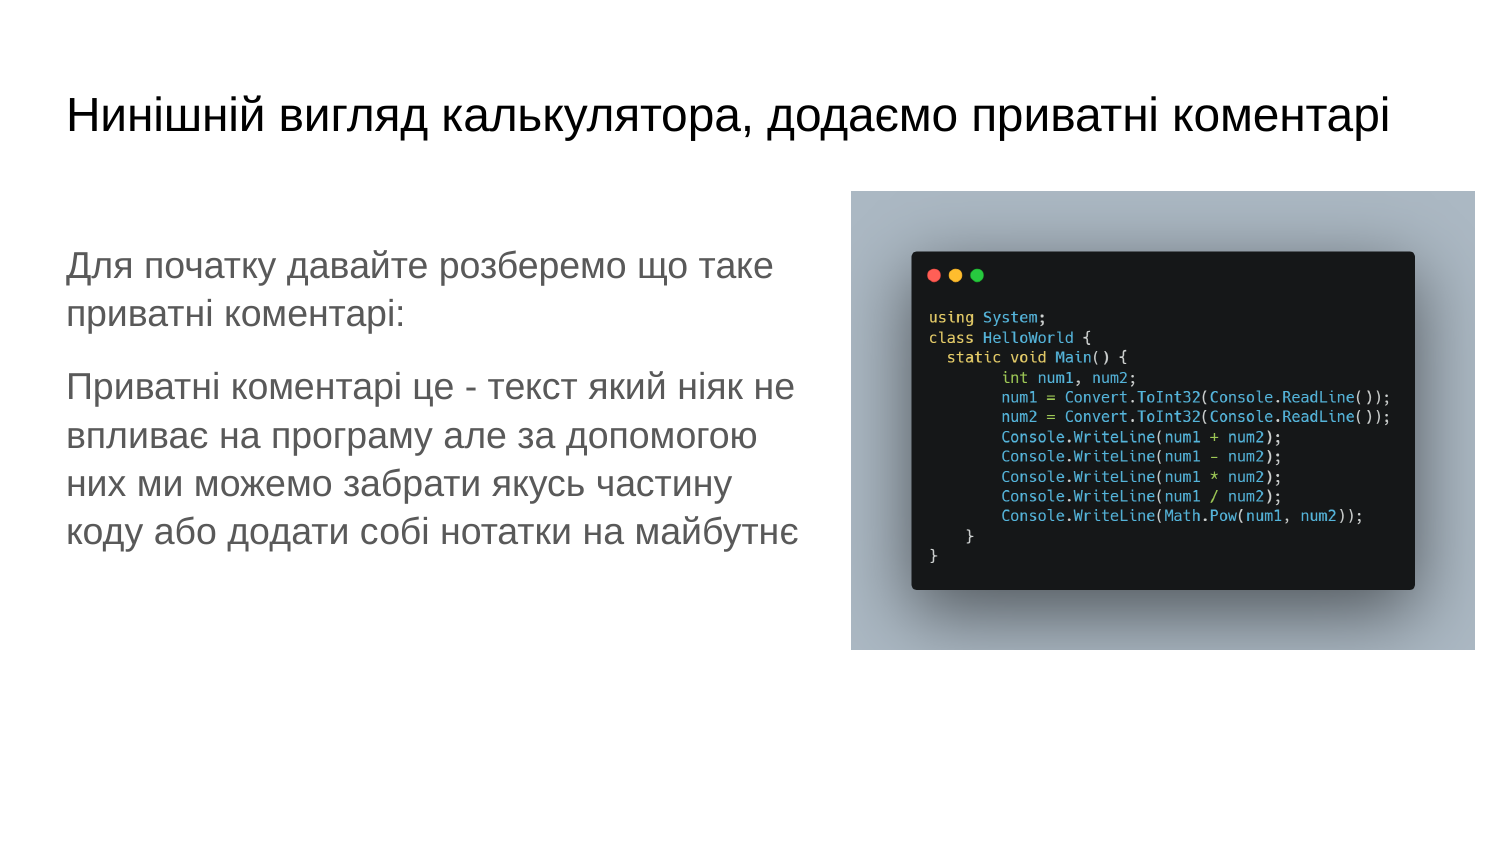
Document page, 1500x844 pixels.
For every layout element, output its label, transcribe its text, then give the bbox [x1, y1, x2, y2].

picture [851, 191, 1476, 651]
title Нинішній вигляд калькулятора, додаємо приватні коментарі [51, 72, 1449, 167]
list Для початку давайте розберемо що таке приватні коментарі: Приватні коментарі це - текст який ніяк не впливає на програму але за допомогою них ми можемо забрати якусь частину коду або додати собі нотатки на майбутнє [51, 223, 827, 750]
